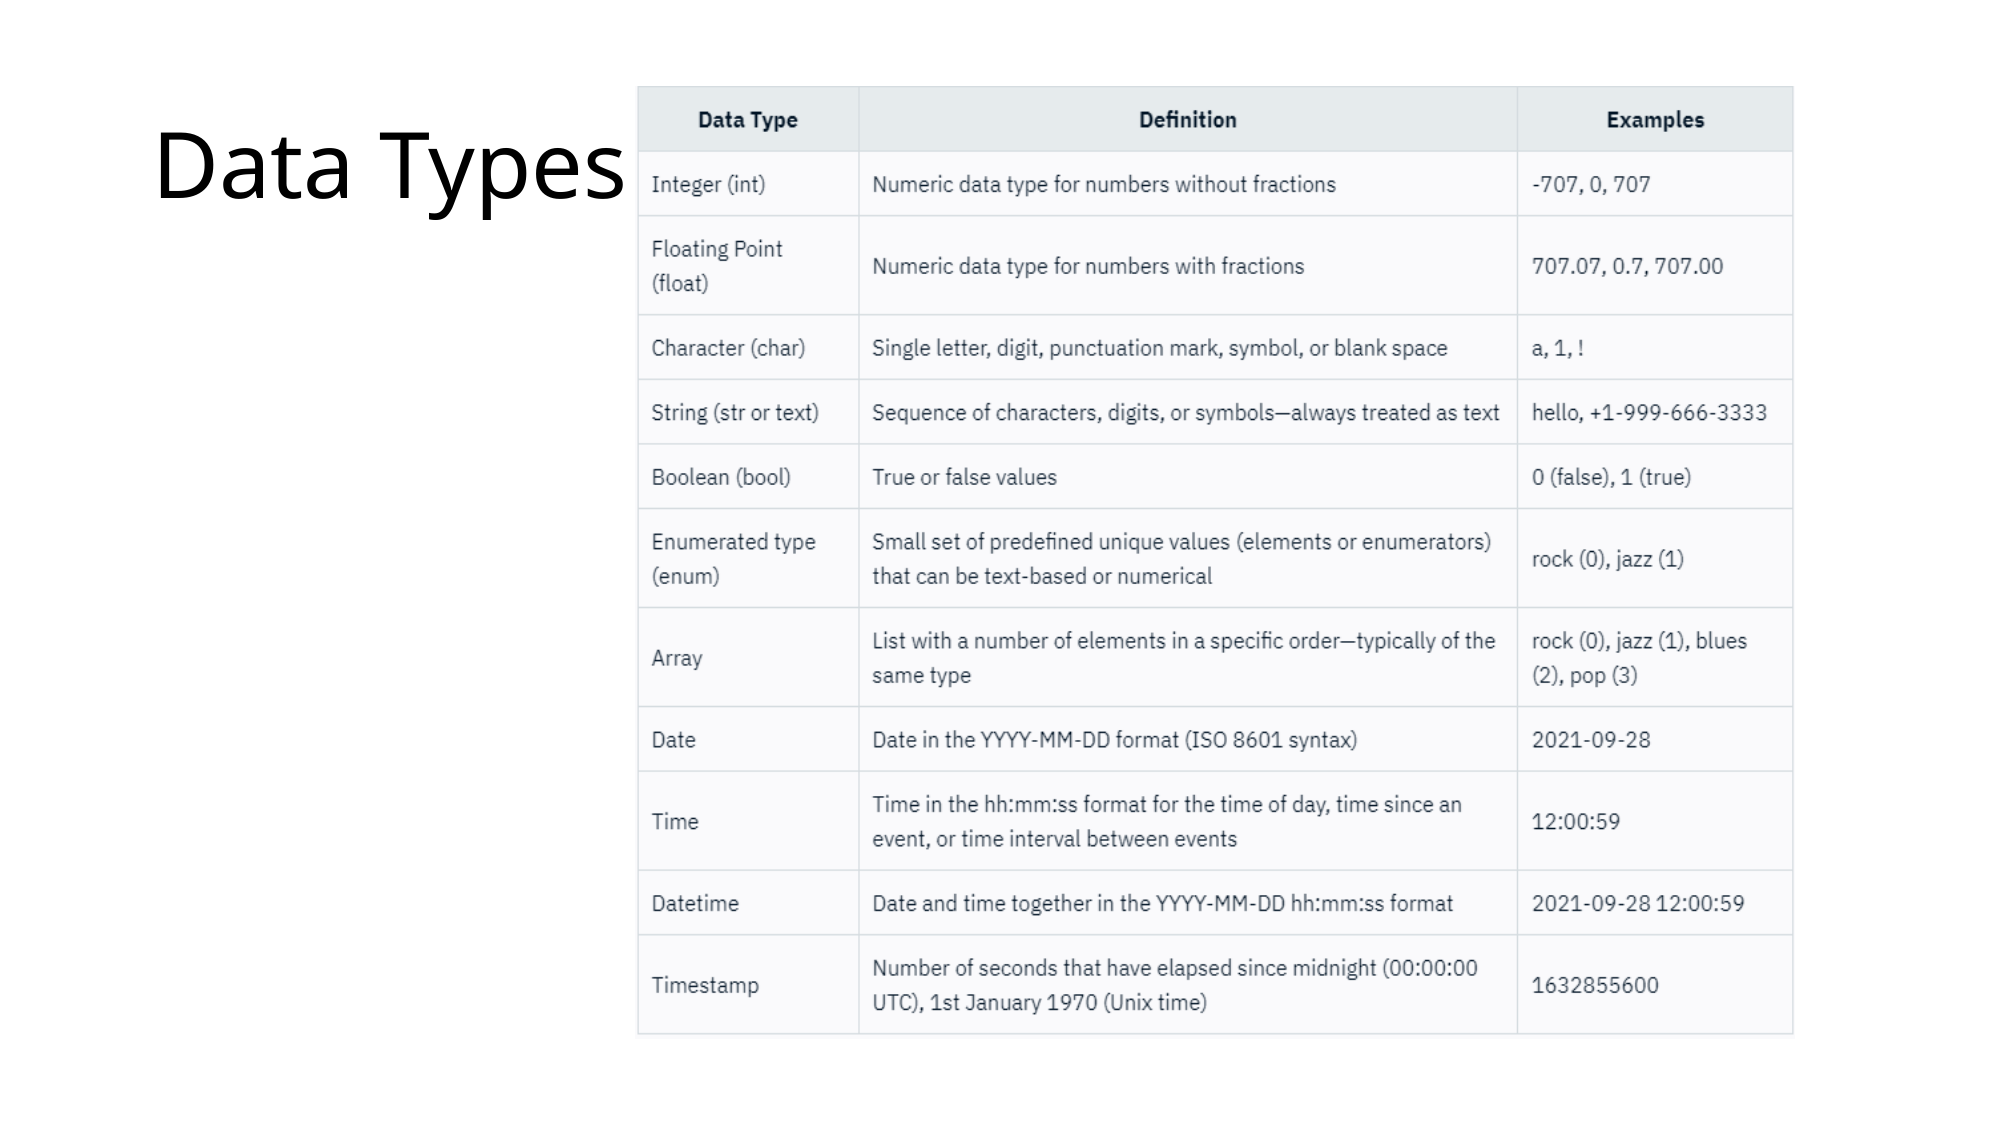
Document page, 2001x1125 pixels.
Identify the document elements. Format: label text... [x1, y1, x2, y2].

picture [634, 85, 1796, 1039]
title Data Types [137, 59, 1863, 278]
